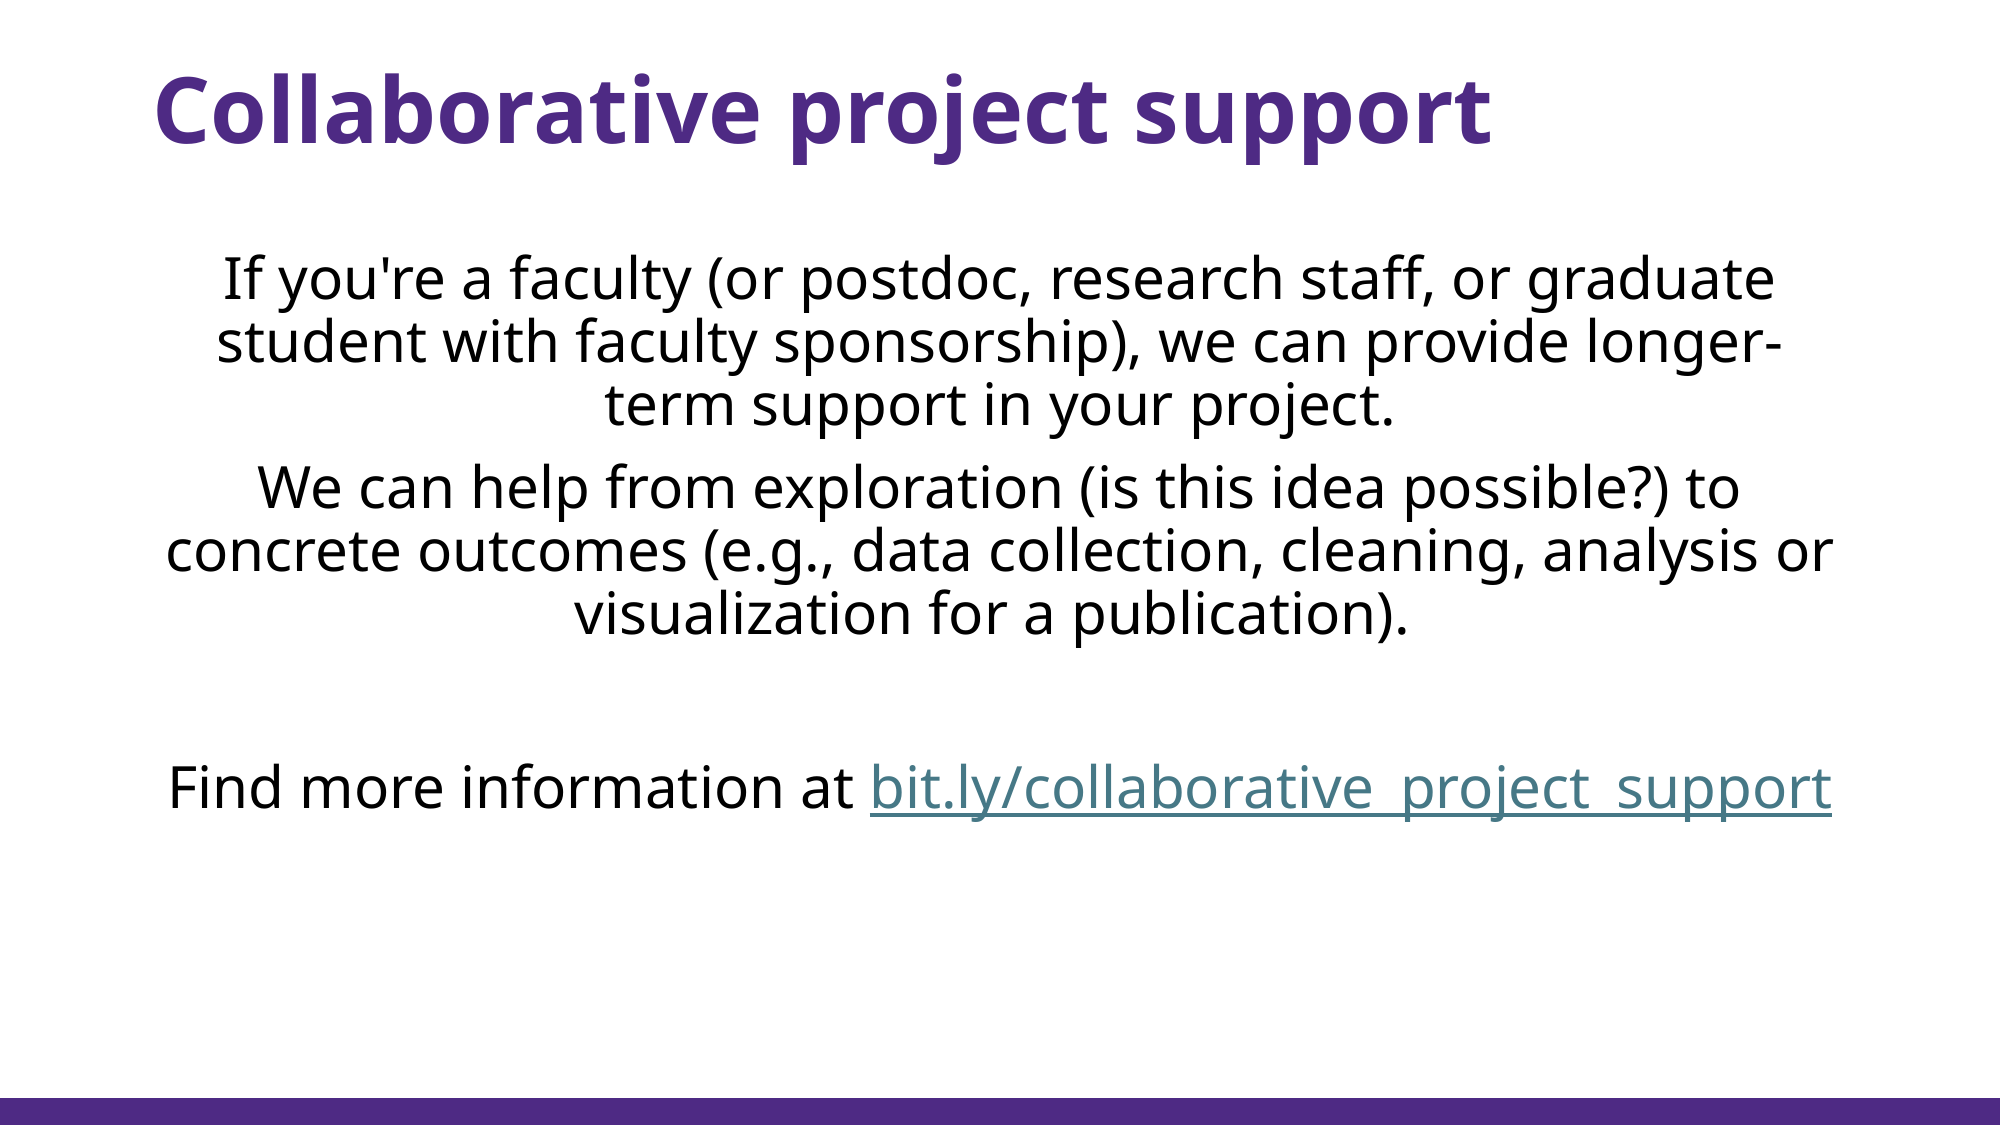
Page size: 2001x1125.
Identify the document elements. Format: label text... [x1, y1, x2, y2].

title Collaborative project support [137, 39, 1863, 188]
list If you're a faculty (or postdoc, research staff, or graduate student with faculty sponsorship), we can provide longer-term support in your project. We can help from exploration (is this idea possible?) to concrete outcomes (e.g., data collection, cleaning, analysis or visualization for a publication). Find more information at bit.ly/collaborative_project_support [137, 241, 1863, 1014]
